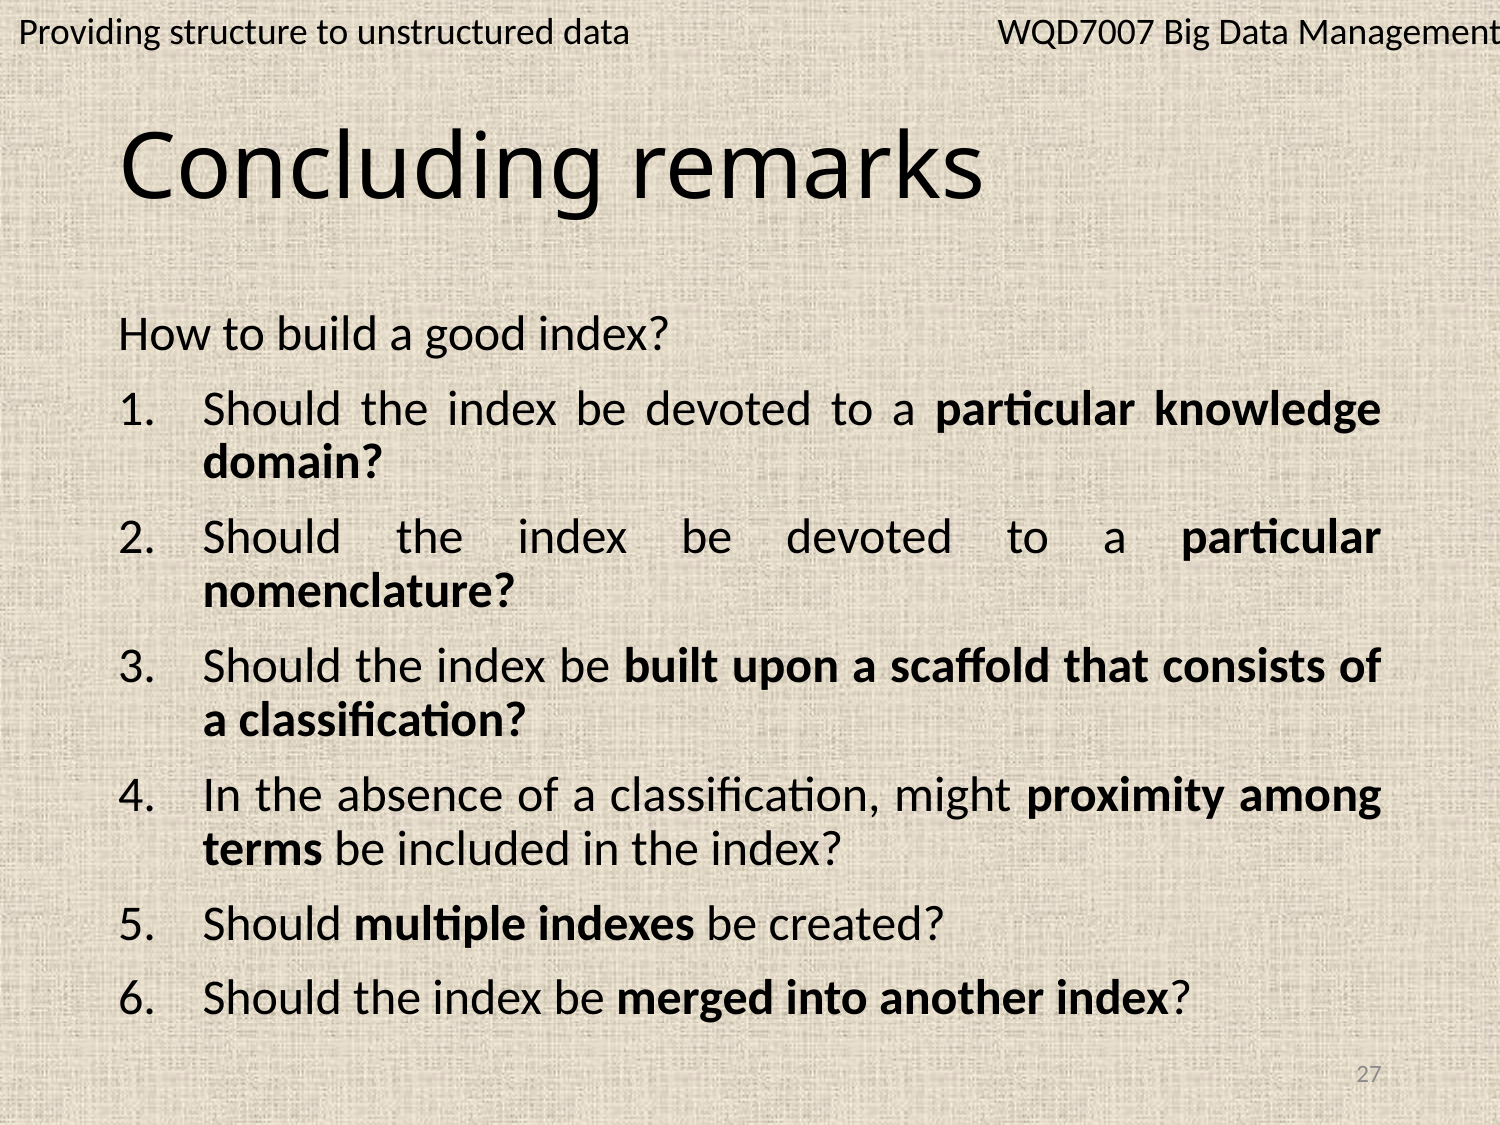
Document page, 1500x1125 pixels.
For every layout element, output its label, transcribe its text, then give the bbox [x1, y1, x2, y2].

list How to build a good index? Should the index be devoted to a particular knowledge domain? Should the index be devoted to a particular nomenclature? Should the index be built upon a scaffold that consists of a classification? In the absence of a classification, might proximity among terms be included in the index? Should multiple indexes be created? Should the index be merged into another index? [103, 299, 1397, 1072]
title Concluding remarks [103, 59, 1397, 278]
slide_number 27 [1059, 1042, 1397, 1103]
text_box WQD7007 Big Data Management [982, 0, 1500, 60]
text_box Providing structure to unstructured data [3, 0, 647, 59]
